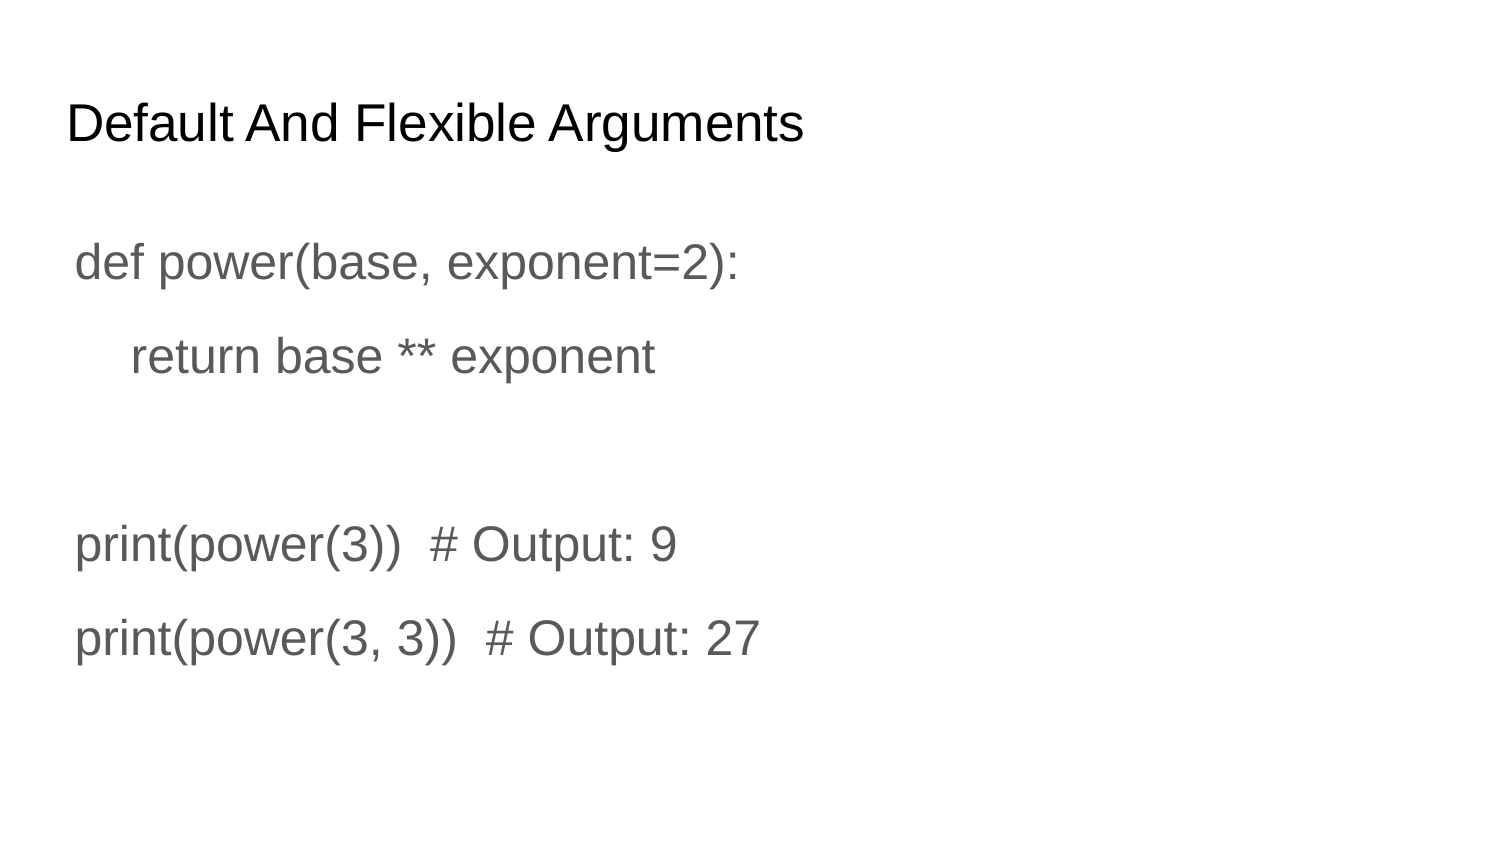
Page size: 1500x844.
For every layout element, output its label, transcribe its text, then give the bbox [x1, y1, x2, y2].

title Default And Flexible Arguments [51, 72, 1449, 167]
list def power(base, exponent=2): return base ** exponent print(power(3)) # Output: 9 print(power(3, 3)) # Output: 27 [59, 206, 1458, 844]
